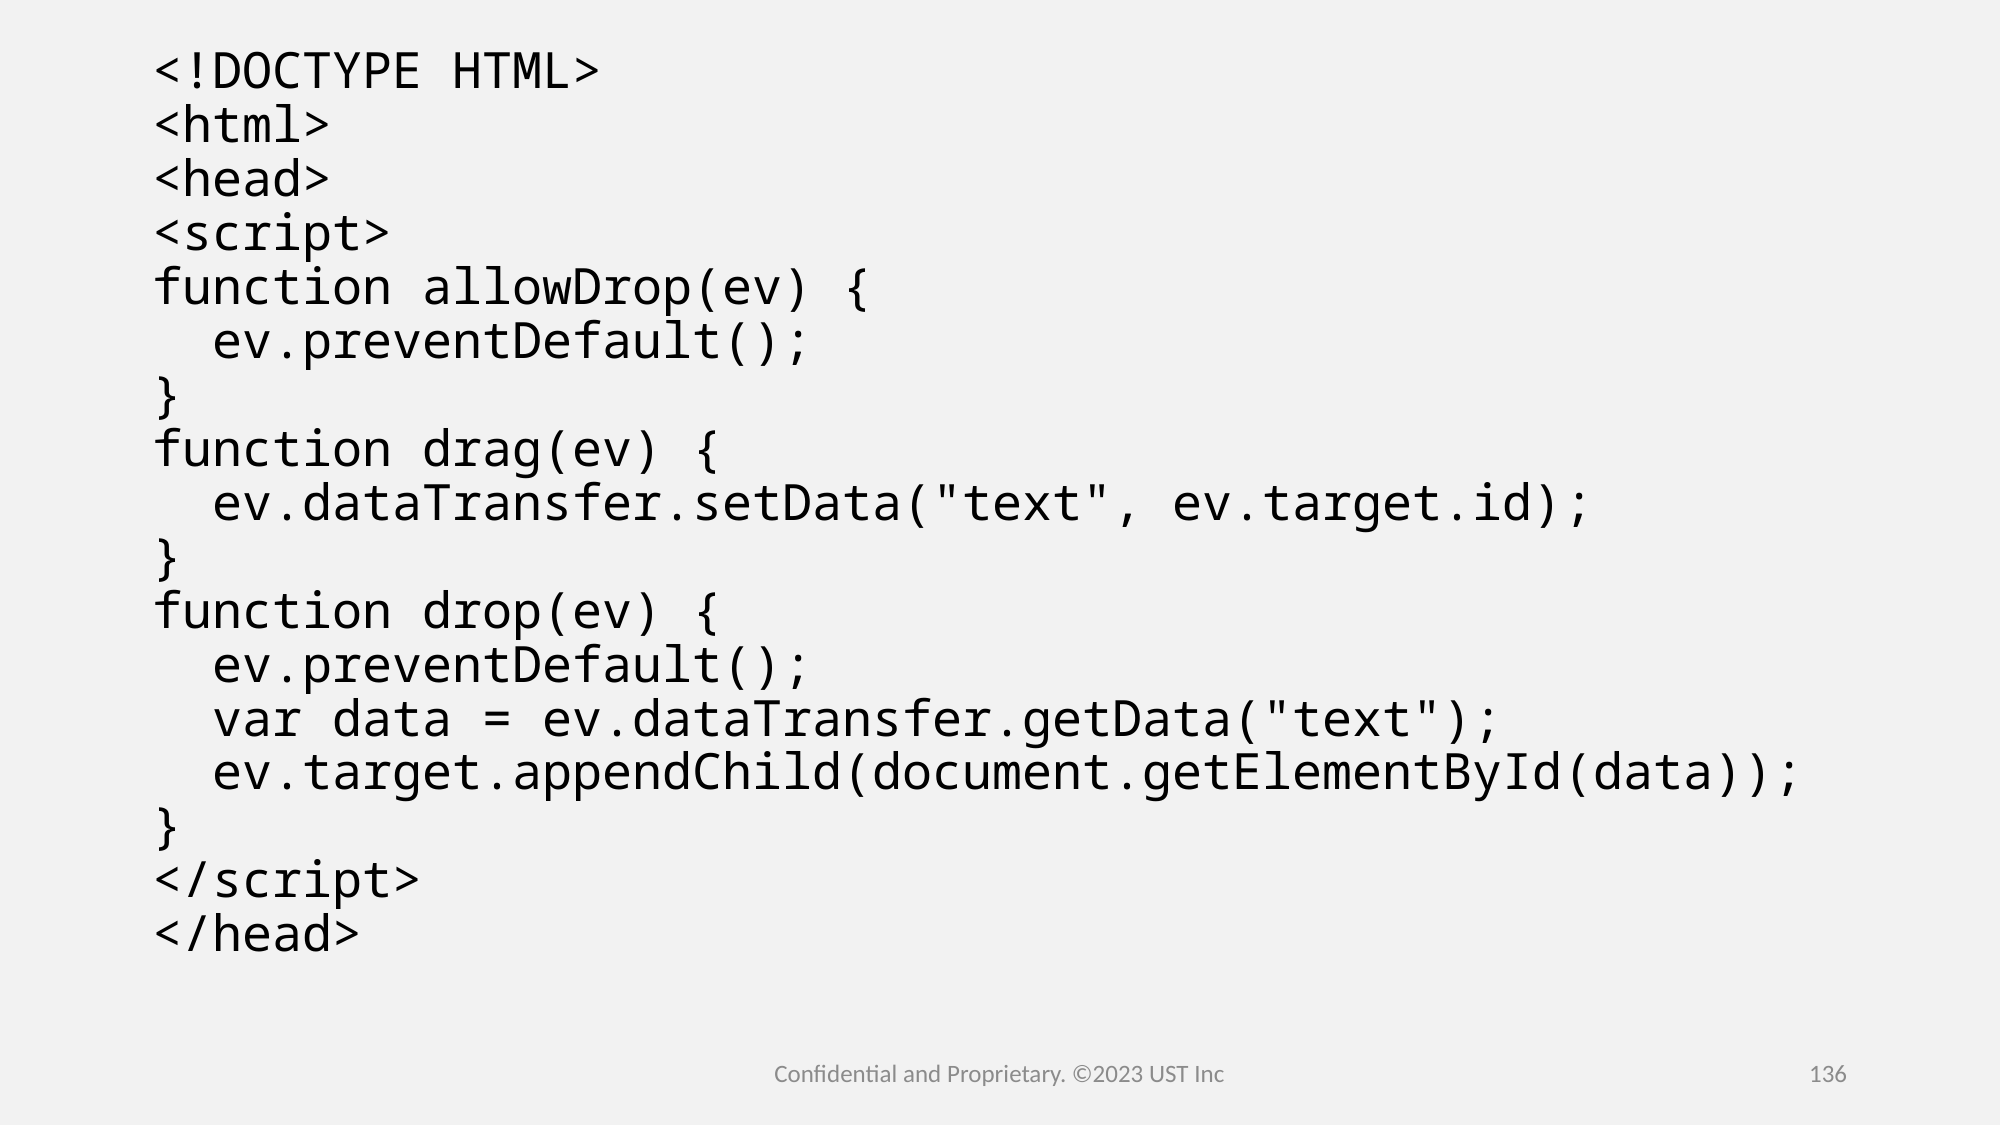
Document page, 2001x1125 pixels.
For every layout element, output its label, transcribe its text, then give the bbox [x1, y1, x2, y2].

footer Confidential and Proprietary. ©2023 UST Inc [662, 1042, 1338, 1103]
list <!DOCTYPE HTML> <html> <head> <script> function allowDrop(ev) { ev.preventDefault(); } function drag(ev) { ev.dataTransfer.setData("text", ev.target.id); } function drop(ev) { ev.preventDefault(); var data = ev.dataTransfer.getData("text"); ev.target.appendChild(document.getElementById(data)); } </script> </head> [137, 37, 1863, 1014]
slide_number 136 [1412, 1042, 1863, 1103]
